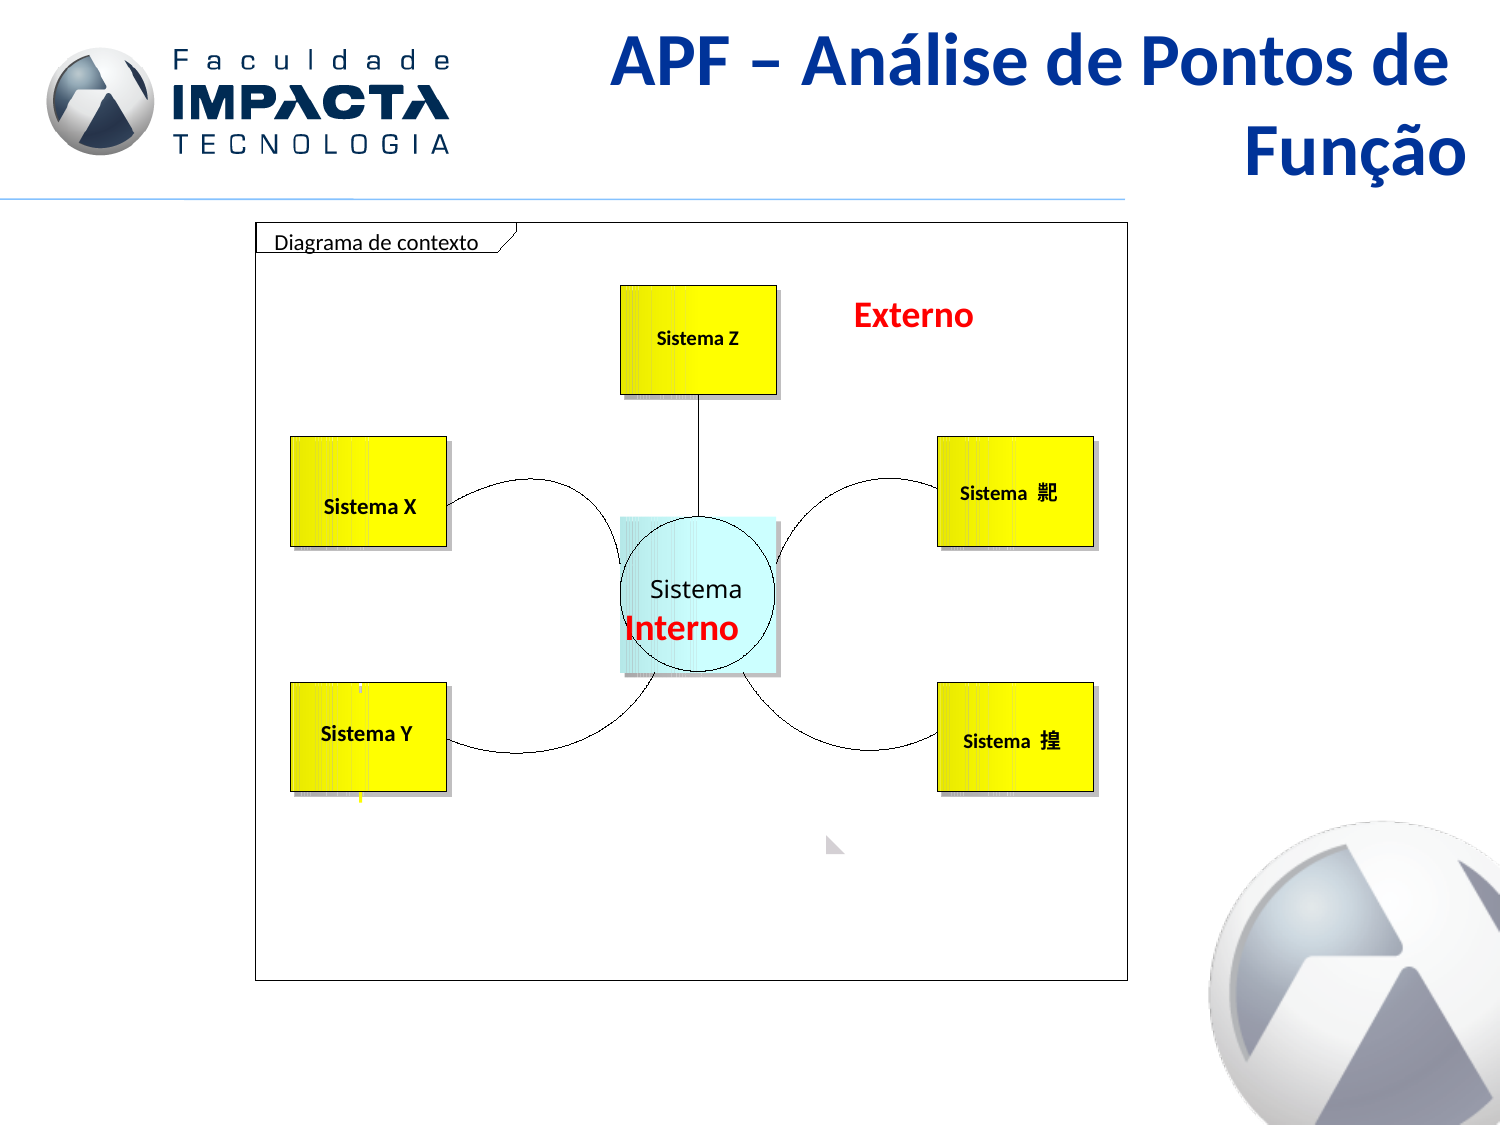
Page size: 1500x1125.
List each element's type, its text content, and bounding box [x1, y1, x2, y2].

picture [35, 35, 94, 164]
text_box APF – Análise de Pontos de Função [94, 19, 1483, 182]
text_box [255, 222, 1129, 981]
picture [1206, 787, 1500, 1125]
